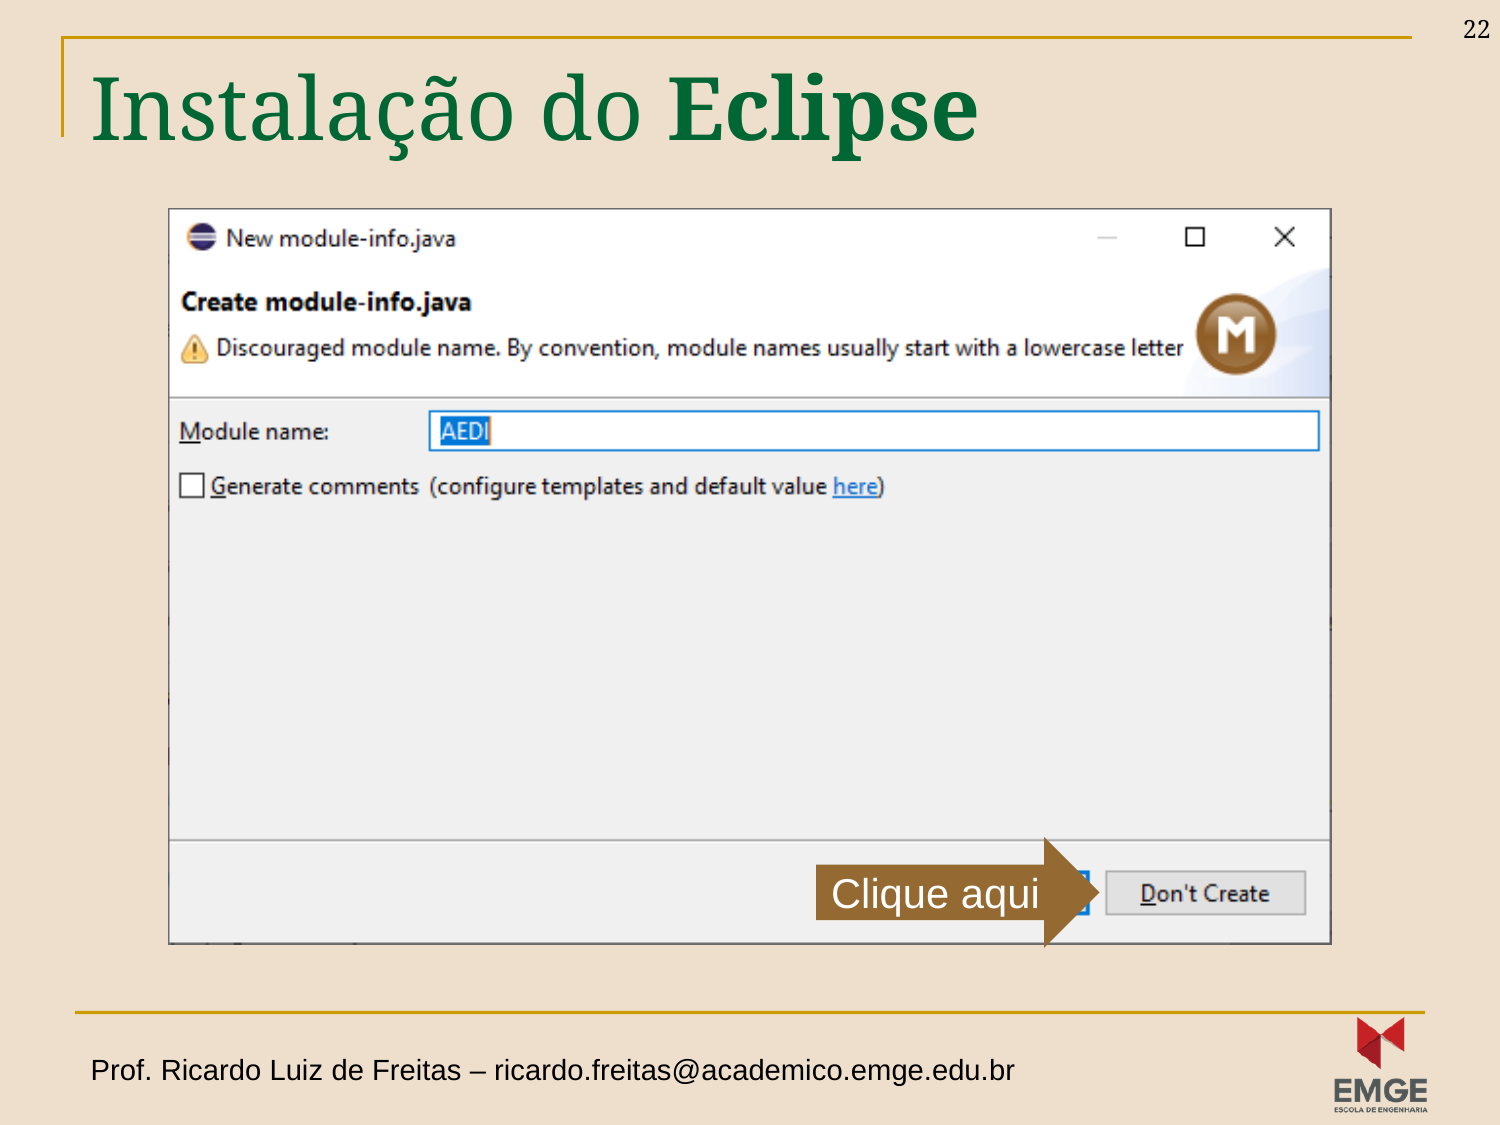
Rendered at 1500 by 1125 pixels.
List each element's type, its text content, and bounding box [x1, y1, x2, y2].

title Instalação do Eclipse [75, 45, 1425, 233]
picture [1328, 1012, 1433, 1116]
slide_number 22 [1392, 0, 1500, 55]
picture [168, 207, 1332, 945]
